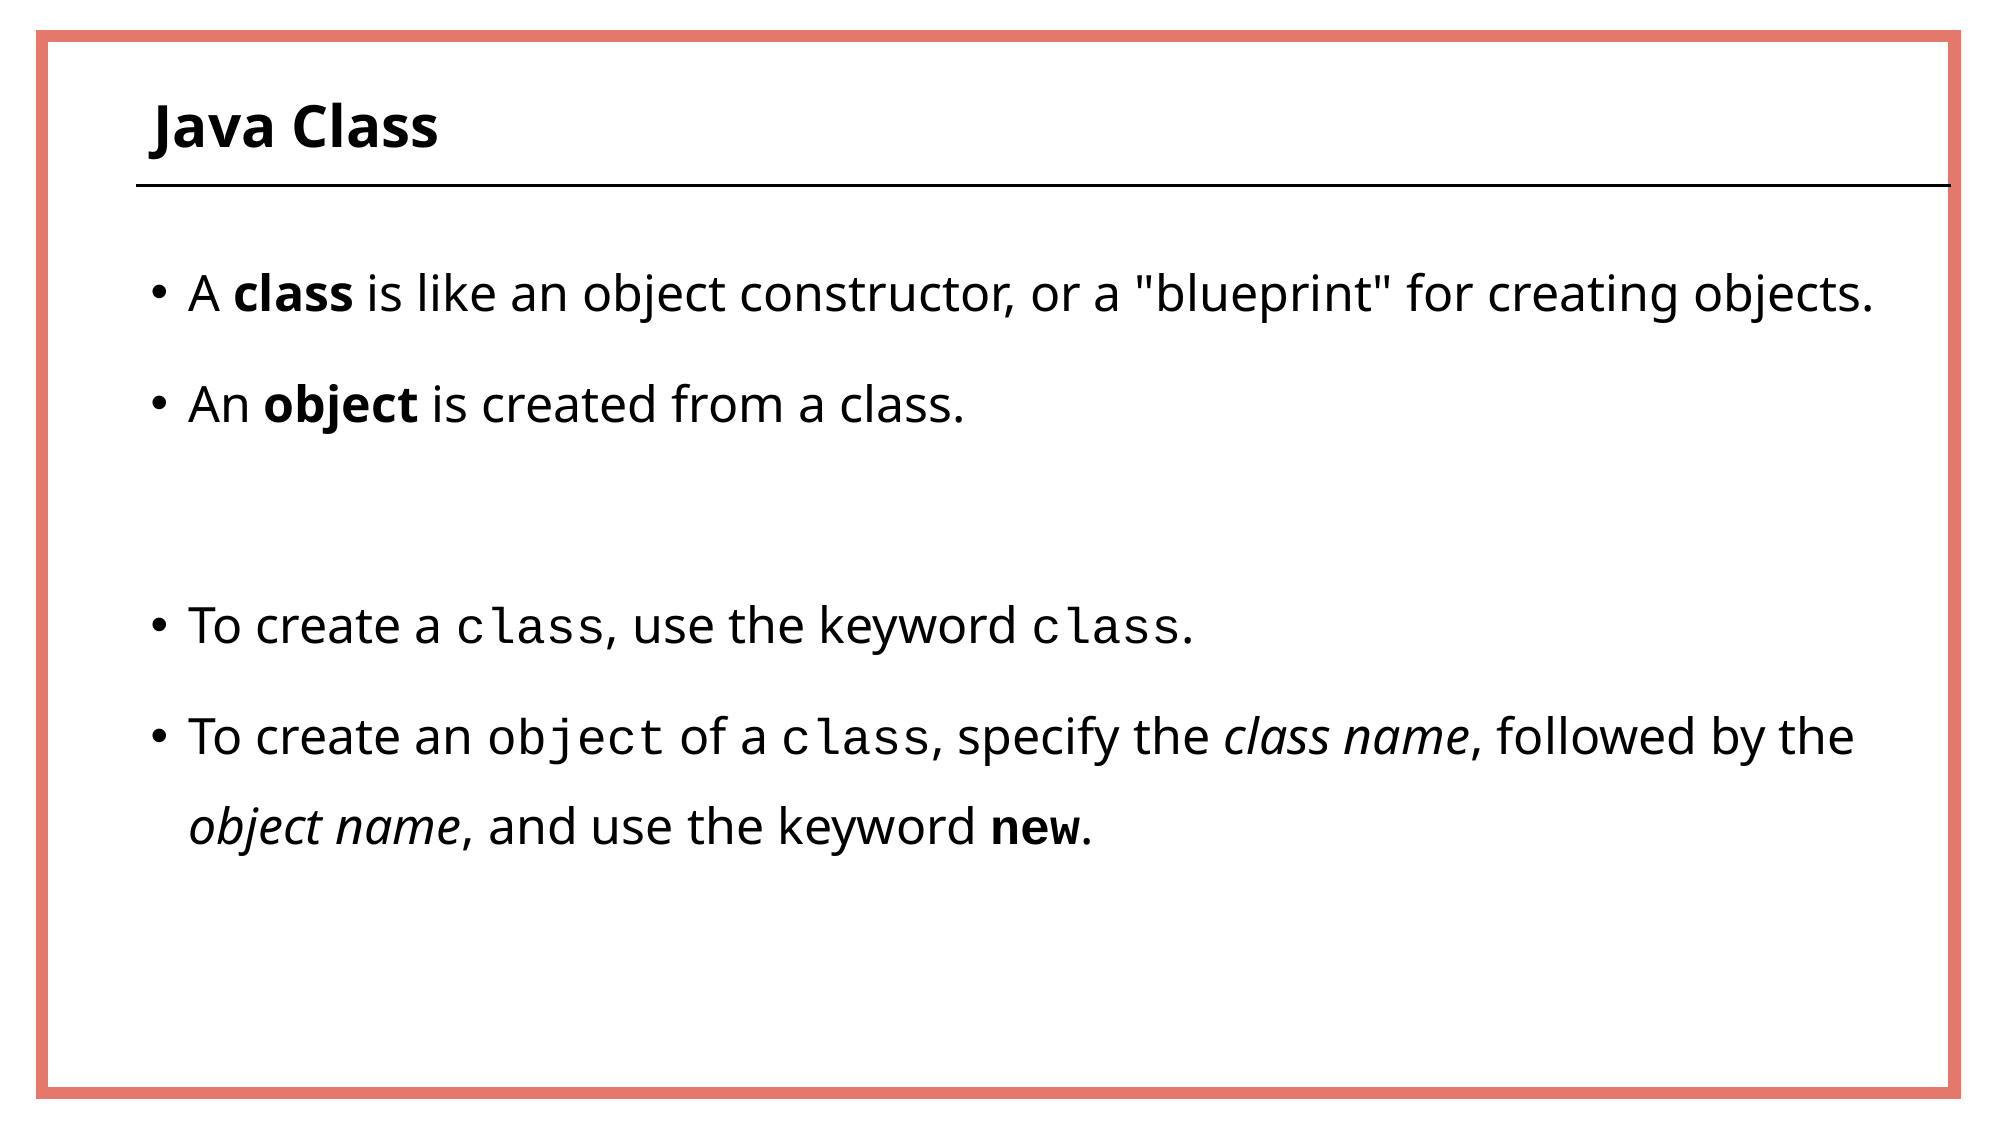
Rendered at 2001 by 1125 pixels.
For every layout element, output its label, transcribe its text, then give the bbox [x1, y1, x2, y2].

list A class is like an object constructor, or a "blueprint" for creating objects. An object is created from a class. To create a class, use the keyword class. To create an object of a class, specify the class name, followed by the object name, and use the keyword new. [135, 223, 1895, 1059]
list Java Class [138, 76, 1373, 182]
slide_number 38 [1412, 1059, 1863, 1103]
